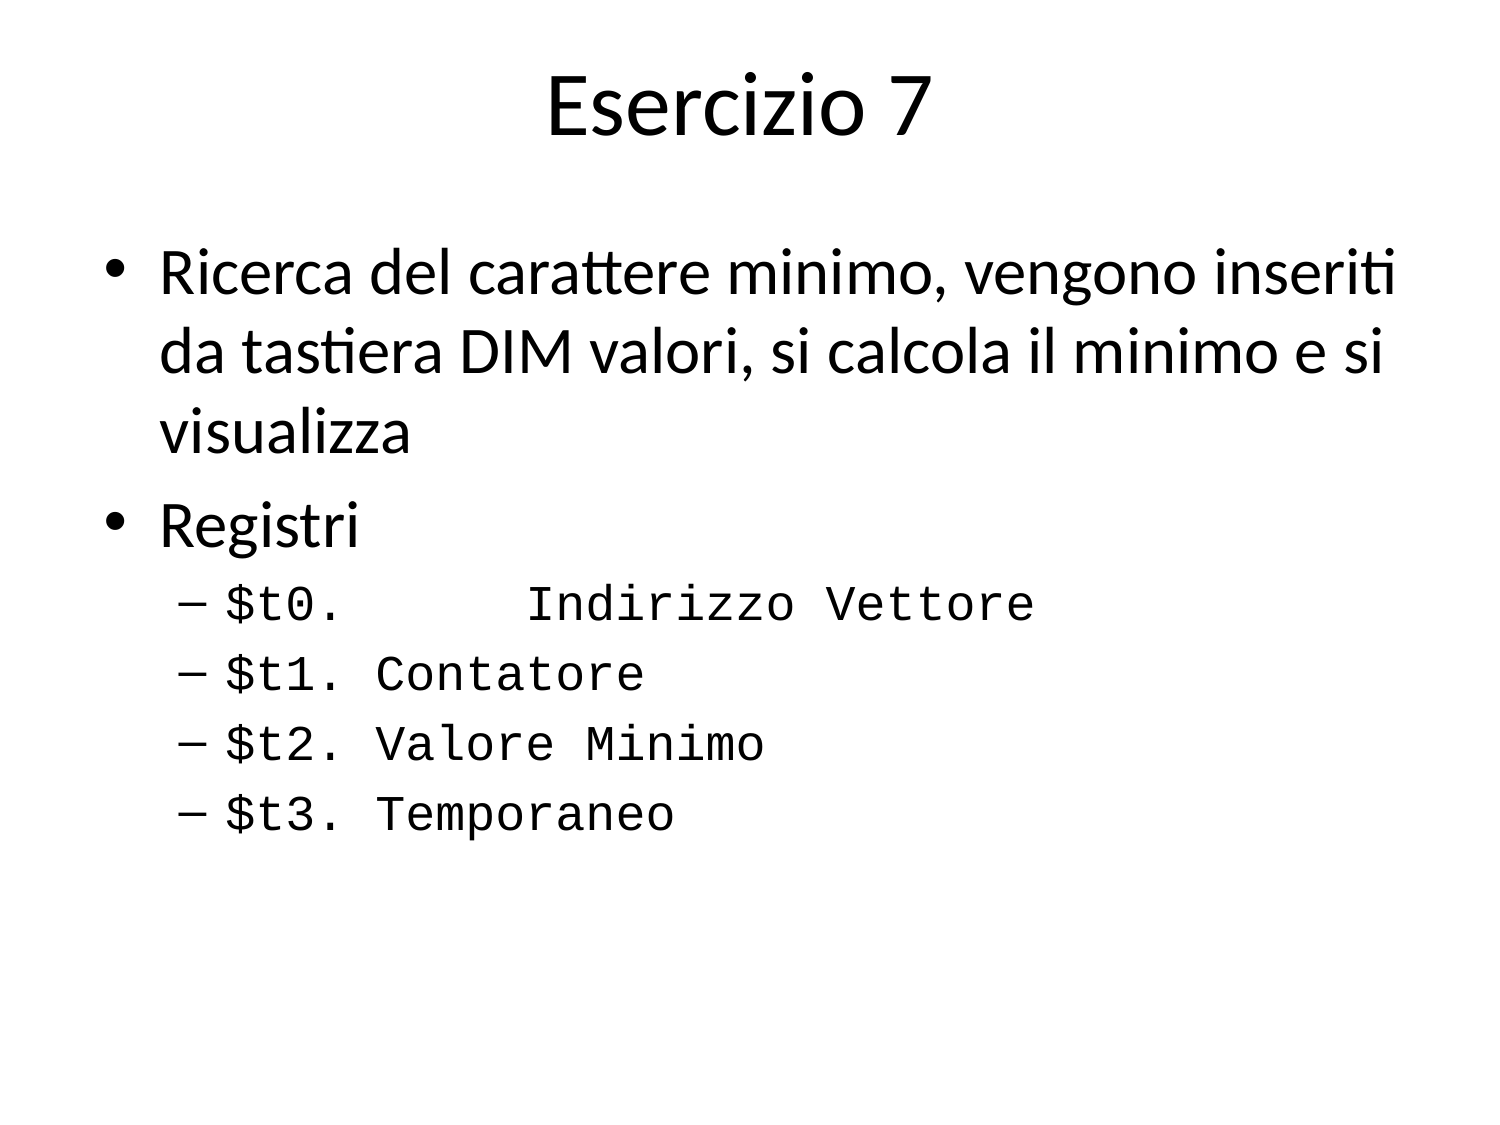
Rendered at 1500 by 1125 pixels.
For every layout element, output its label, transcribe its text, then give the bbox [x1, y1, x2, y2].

list Ricerca del carattere minimo, vengono inseriti da tastiera DIM valori, si calcola il minimo e si visualizza Registri $t0. Indirizzo Vettore $t1. Contatore $t2. Valore Minimo $t3. Temporaneo [88, 219, 1439, 963]
title Esercizio 7 [64, 4, 1416, 193]
